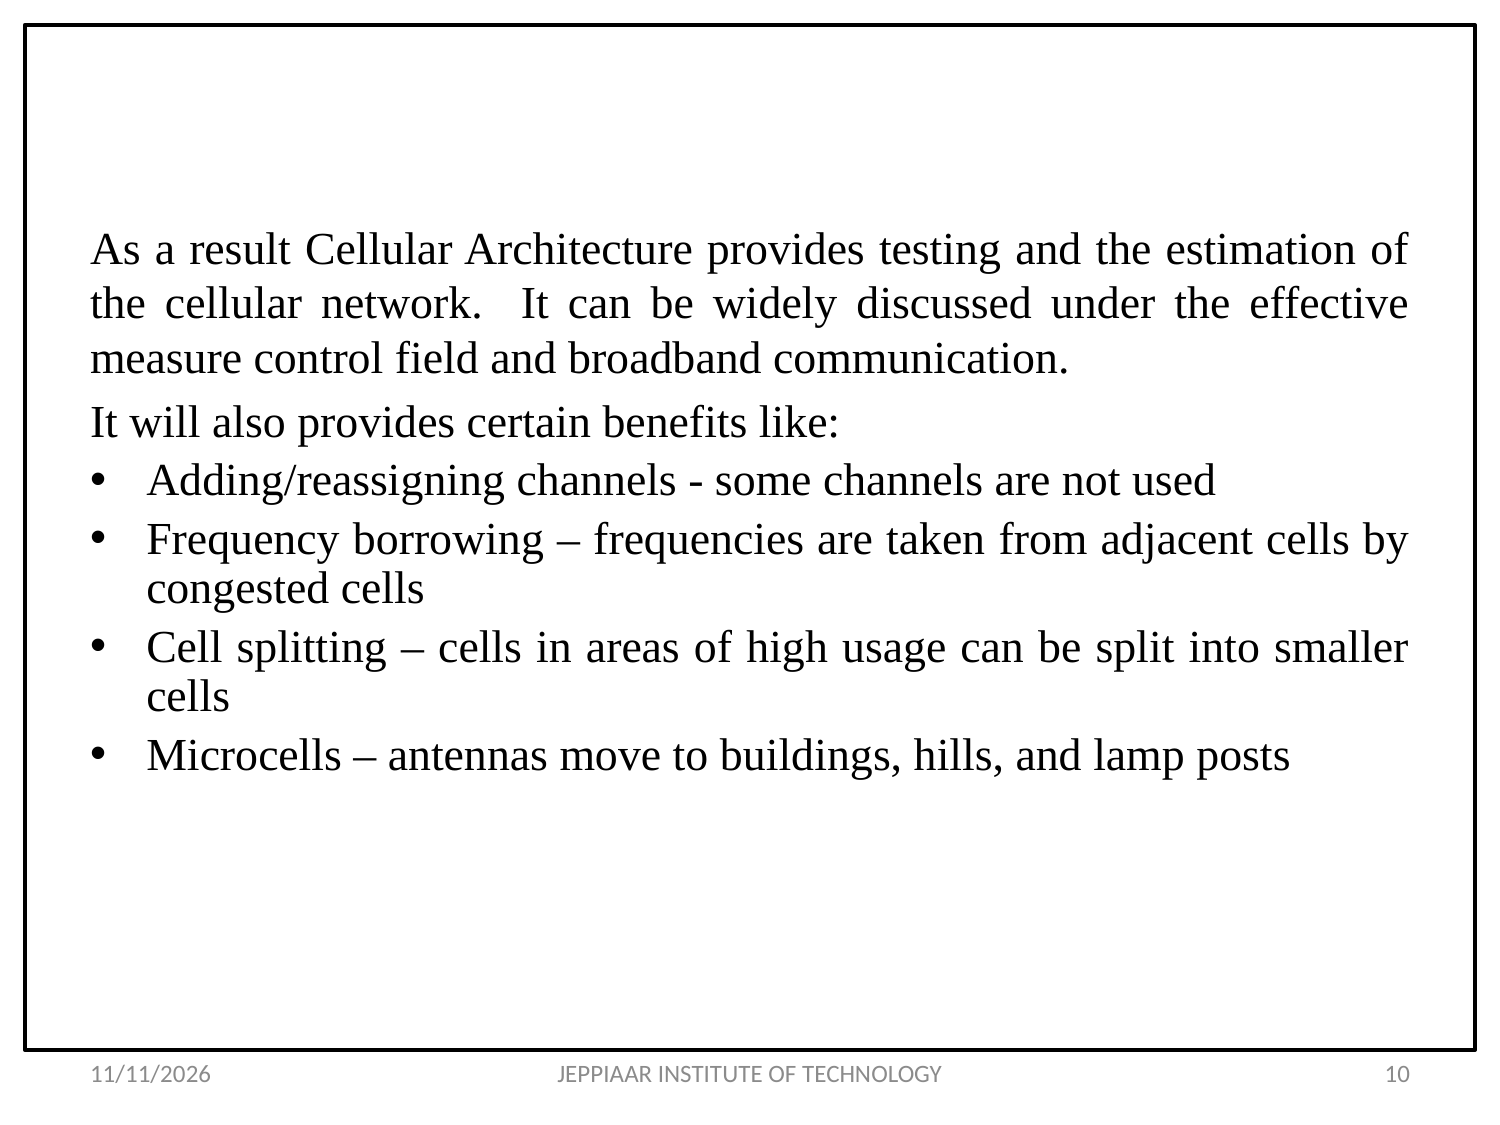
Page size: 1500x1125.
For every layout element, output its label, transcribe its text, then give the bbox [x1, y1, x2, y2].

text_box [23, 23, 1477, 1052]
footer JEPPIAAR INSTITUTE OF TECHNOLOGY [512, 1042, 988, 1103]
slide_number 10 [1074, 1042, 1425, 1103]
text_box [74, 212, 1425, 738]
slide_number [75, 1042, 425, 1103]
